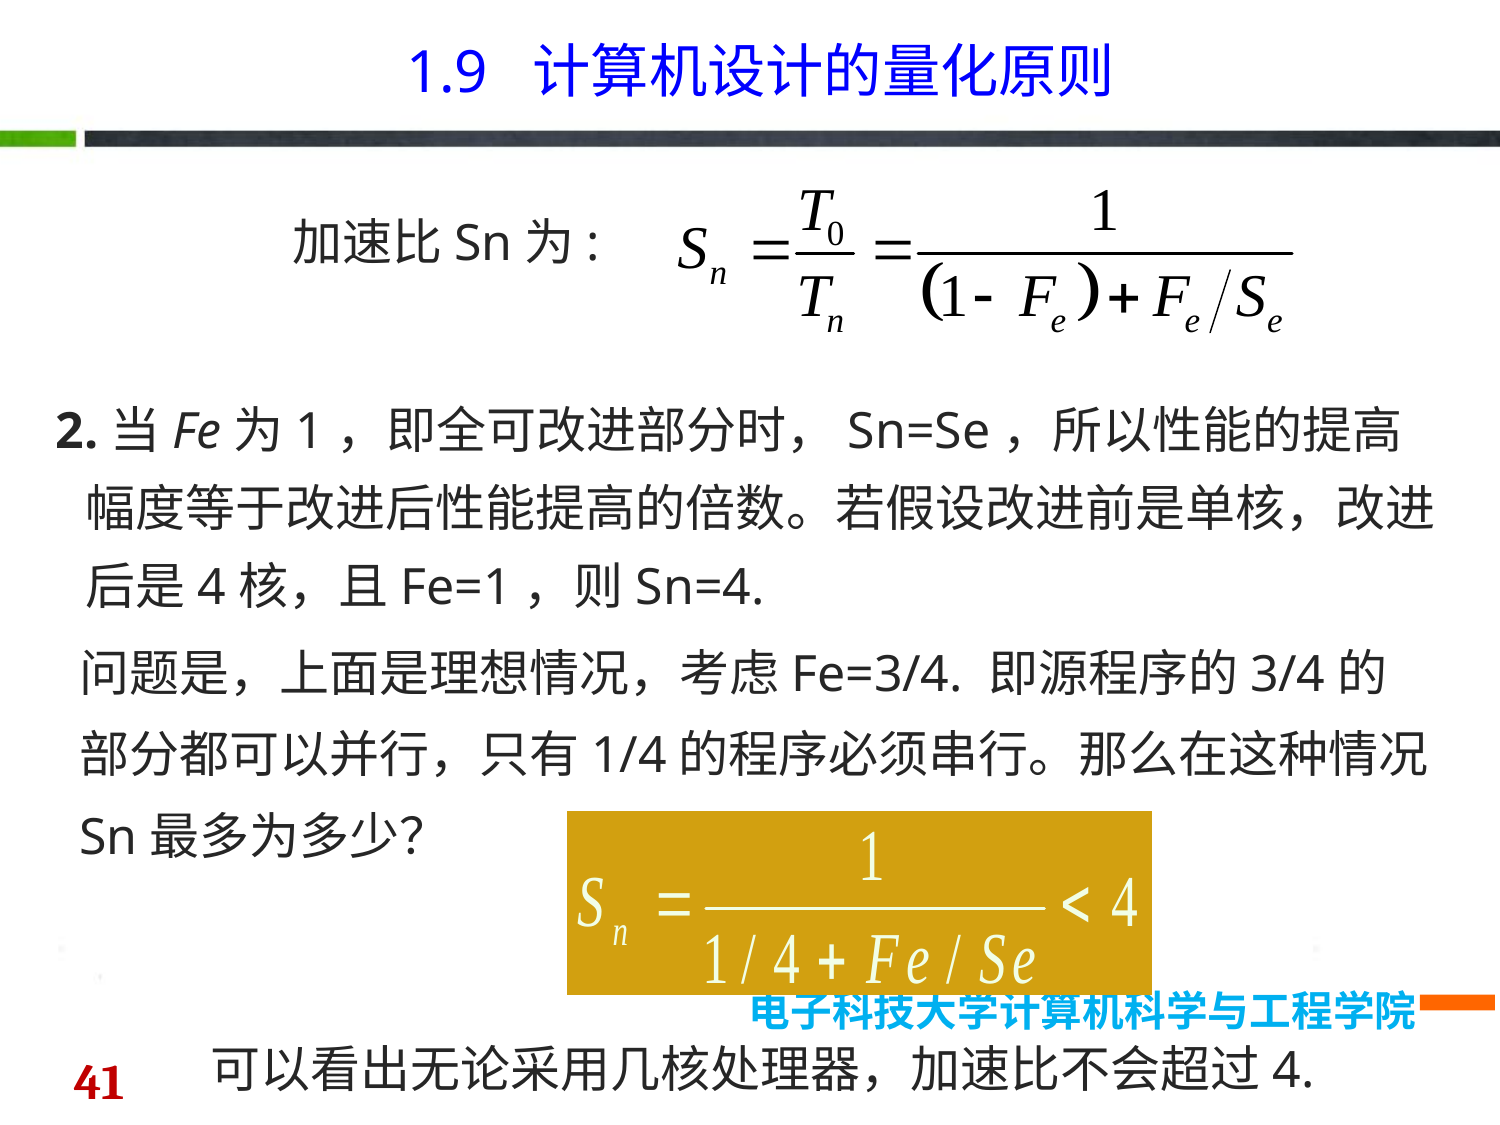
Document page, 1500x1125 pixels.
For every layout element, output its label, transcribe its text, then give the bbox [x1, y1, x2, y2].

text_box 1.9 计算机设计的量化原则 [71, 12, 1450, 125]
text_box 问题是，上面是理想情况，考虑Fe=3/4. 即源程序的3/4的 部分都可以并行，只有1/4的程序必须串行。那么在这种情况 Sn最多为多少？ [64, 621, 1447, 917]
text_box 加速比Sn为: [277, 202, 609, 291]
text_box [566, 810, 1152, 996]
text_box 2.当Fe为1，即全可改进部分时，Sn=Se，所以性能的提高幅度等于改进后性能提高的倍数。若假设改进前是单核，改进后是4核，且Fe=1，则Sn=4. [41, 373, 1459, 674]
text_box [667, 172, 1306, 351]
text_box 可以看出无论采用几核处理器，加速比不会超过4. [196, 999, 1341, 1106]
picture [0, 0, 1500, 1125]
